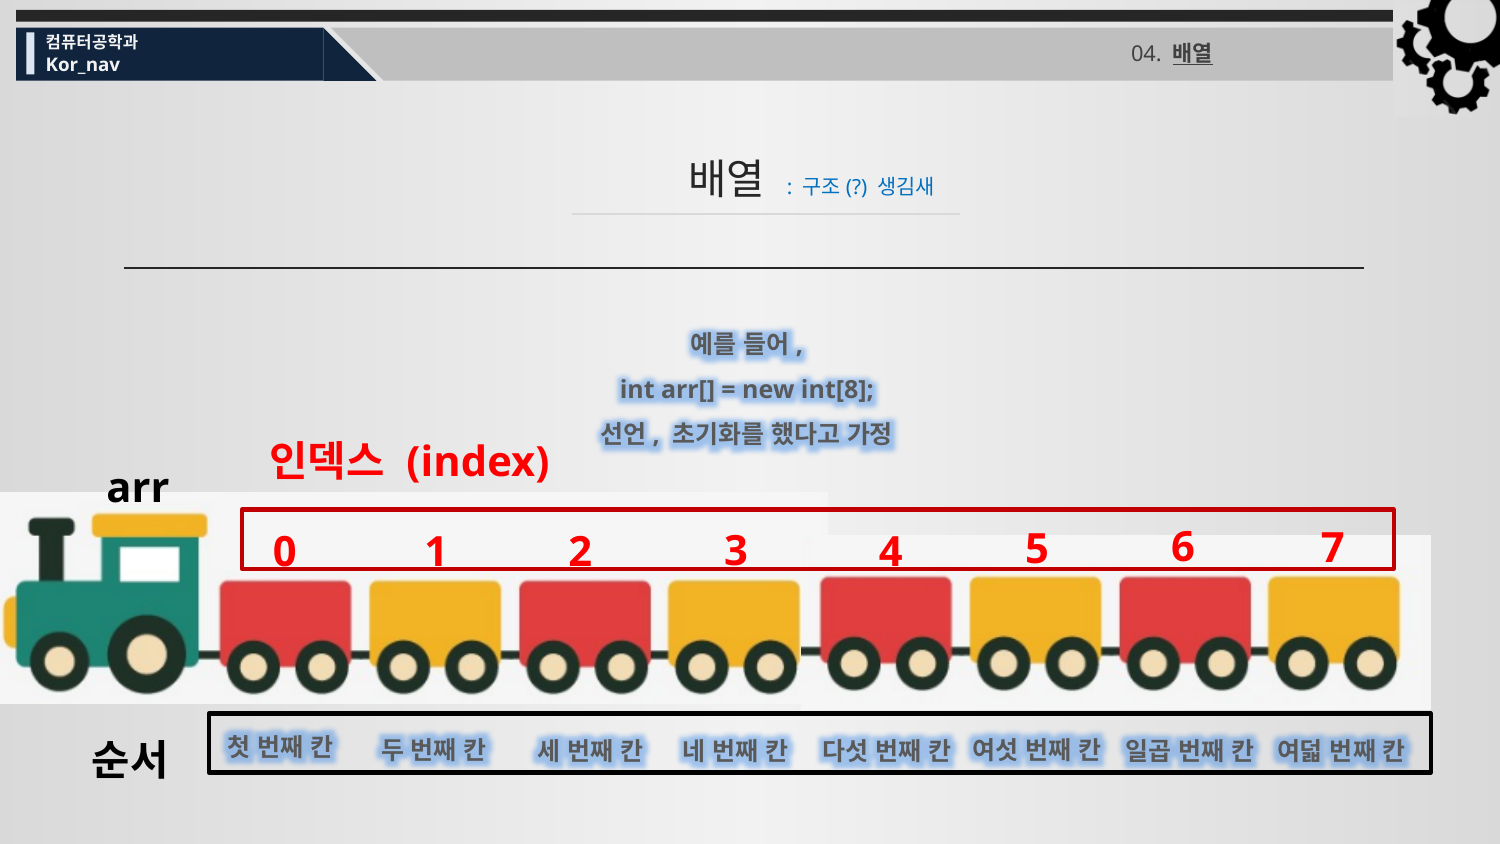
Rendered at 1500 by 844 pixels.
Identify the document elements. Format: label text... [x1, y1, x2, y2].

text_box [0, 492, 1432, 710]
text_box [330, 27, 1388, 81]
text_box Kor_nav [30, 45, 256, 83]
picture [1393, 0, 1500, 117]
text_box [24, 30, 37, 76]
text_box [207, 717, 1433, 775]
text_box 인덱스 (index) [254, 402, 601, 490]
text_box [14, 8, 1388, 24]
text_box 컴퓨터공학과 [30, 24, 256, 45]
text_box 배열 : 구조(?) 생김새 [571, 120, 1052, 211]
text_box 첫 번째 칸 [203, 718, 207, 769]
text_box 순서 [76, 718, 194, 792]
text_box [321, 25, 328, 83]
text_box 예를 들어, int arr[] = new int[8]; 선언, 초기화를 했다고 가정 [123, 306, 1371, 457]
text_box [256, 26, 321, 83]
text_box [14, 26, 30, 83]
text_box arr [91, 428, 209, 490]
